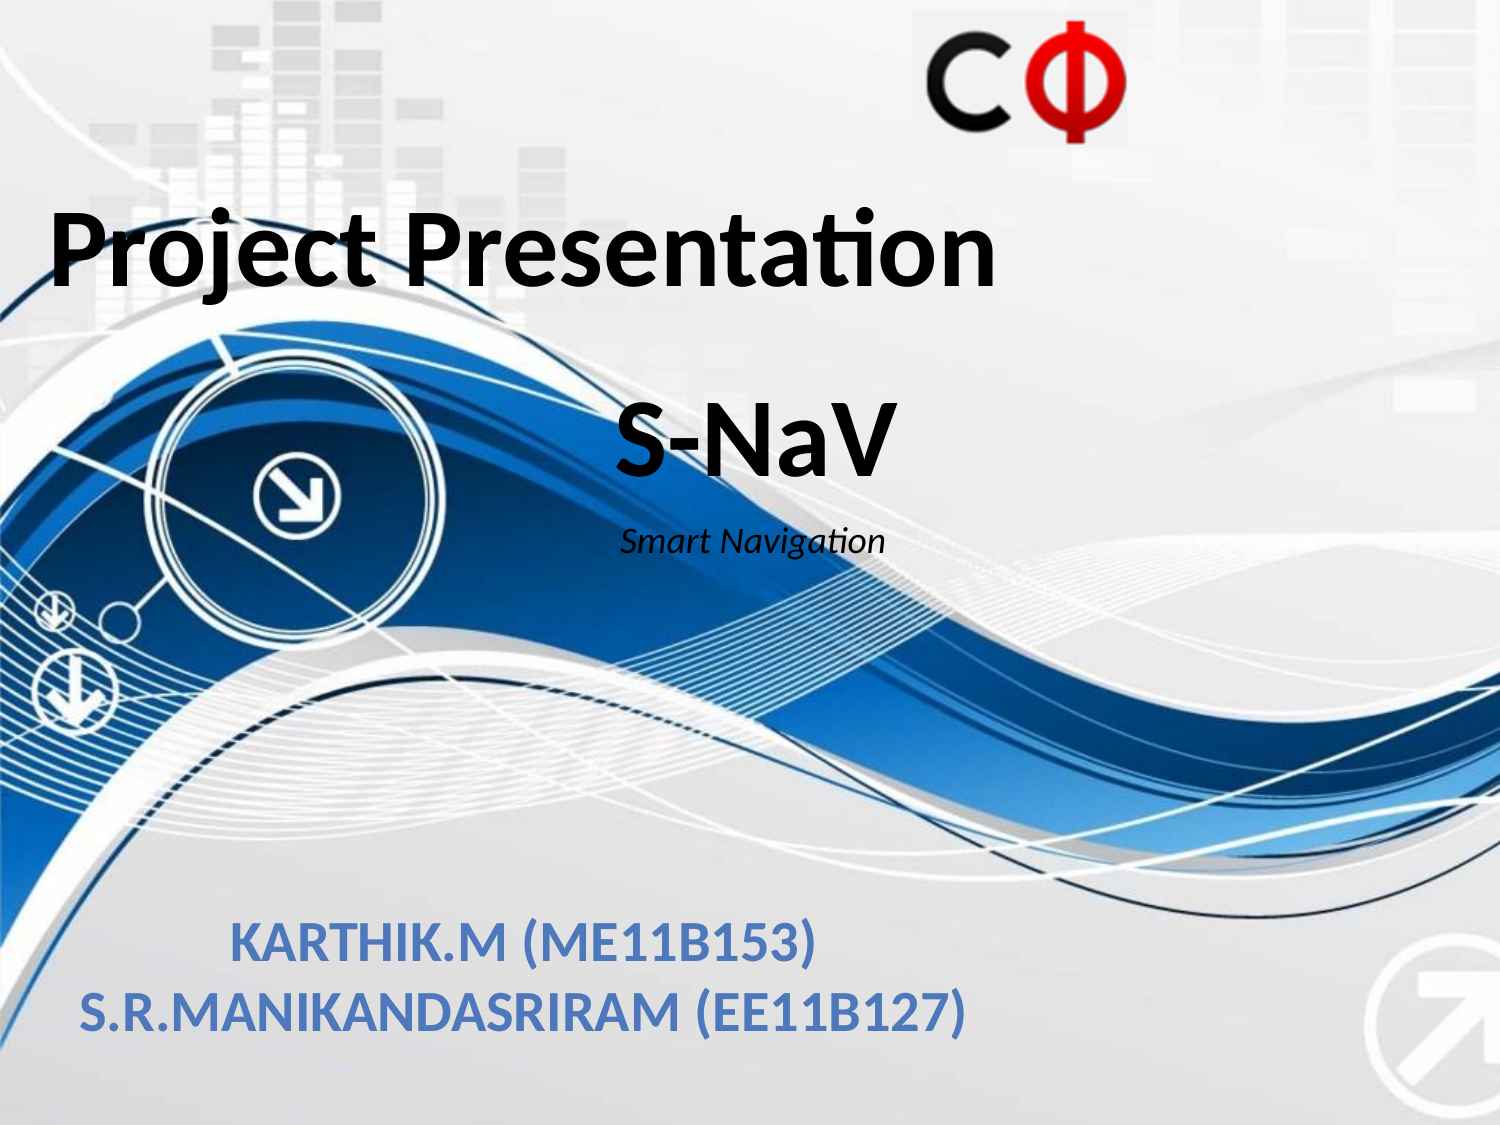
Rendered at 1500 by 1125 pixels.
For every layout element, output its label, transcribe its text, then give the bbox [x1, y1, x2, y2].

text_box Project Presentation [33, 166, 1015, 317]
text_box Smart Navigation [434, 508, 1073, 568]
picture [0, 0, 1500, 1125]
text_box S-NaV [599, 356, 913, 507]
text_box Karthik.M (ME11B153) S.R.Manikandasriram (EE11B127) [0, 896, 1161, 1051]
